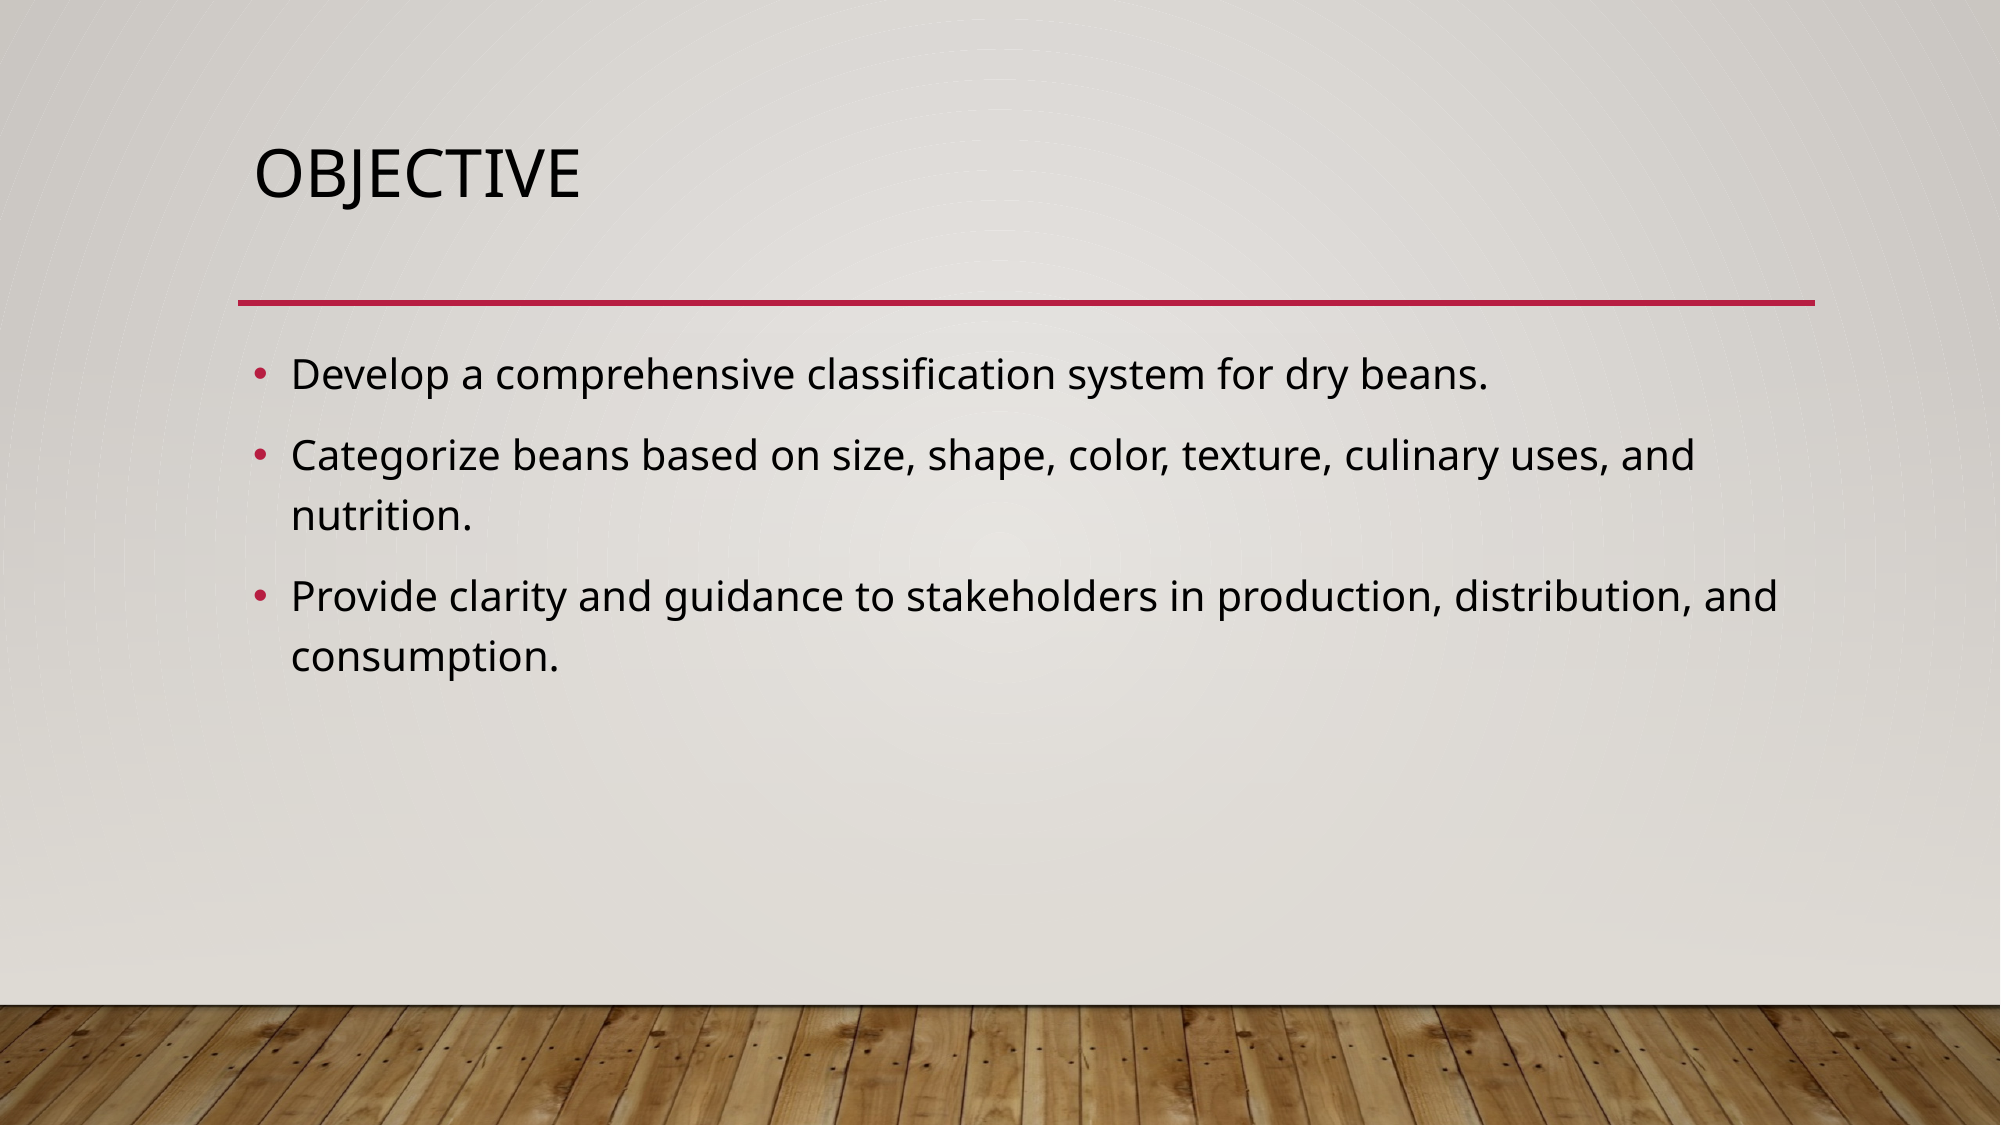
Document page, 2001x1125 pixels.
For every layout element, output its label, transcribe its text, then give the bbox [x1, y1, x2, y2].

title Objective [238, 131, 1814, 305]
picture [0, 1005, 2000, 1125]
list Develop a comprehensive classification system for dry beans. Categorize beans based on size, shape, color, texture, culinary uses, and nutrition. Provide clarity and guidance to stakeholders in production, distribution, and consumption. [238, 330, 1814, 897]
